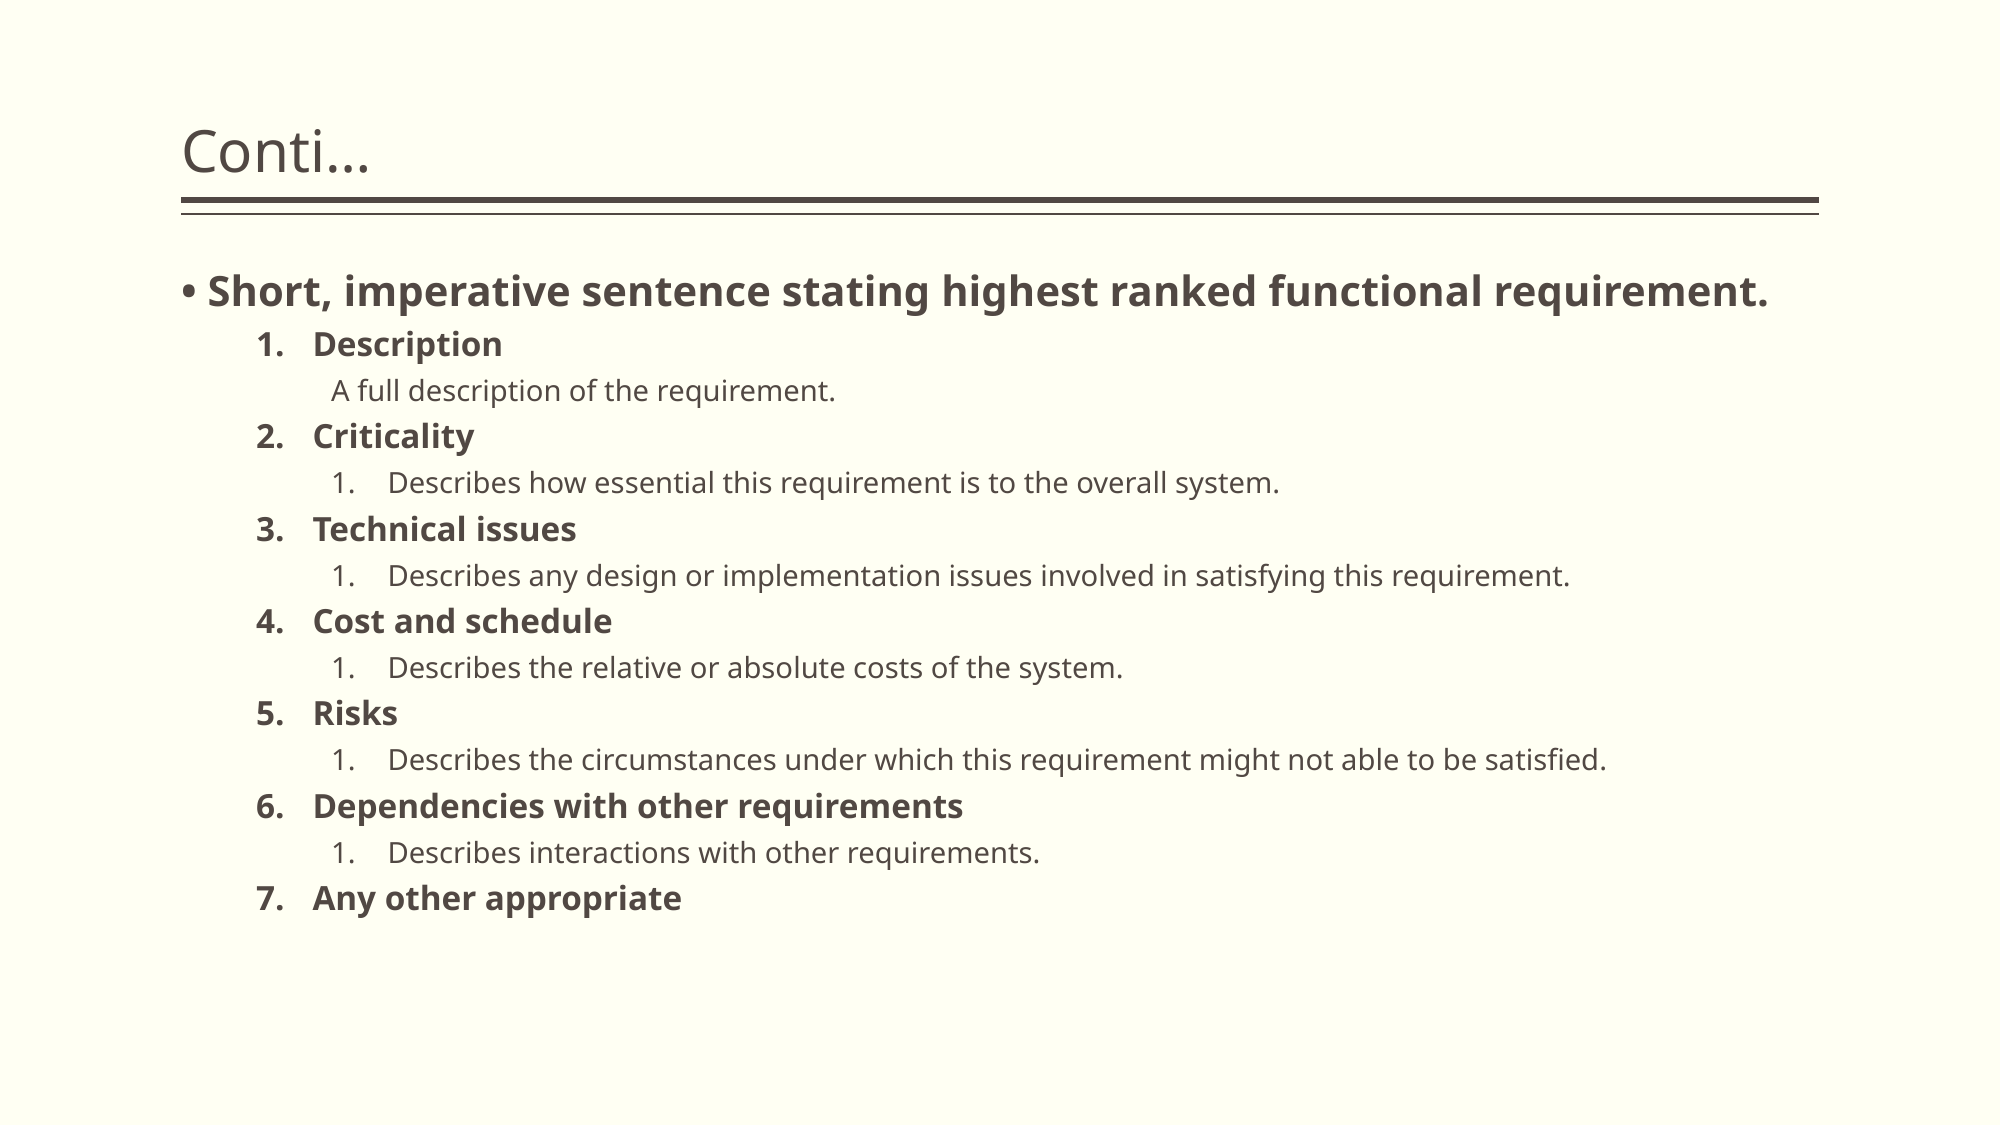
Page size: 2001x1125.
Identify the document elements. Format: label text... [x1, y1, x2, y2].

title Conti… [181, 12, 1819, 193]
list • Short, imperative sentence stating highest ranked functional requirement. Description A full description of the requirement. Criticality Describes how essential this requirement is to the overall system. Technical issues Describes any design or implementation issues involved in satisfying this requirement. Cost and schedule Describes the relative or absolute costs of the system. Risks Describes the circumstances under which this requirement might not able to be satisfied. Dependencies with other requirements Describes interactions with other requirements. Any other appropriate [181, 262, 1819, 1013]
